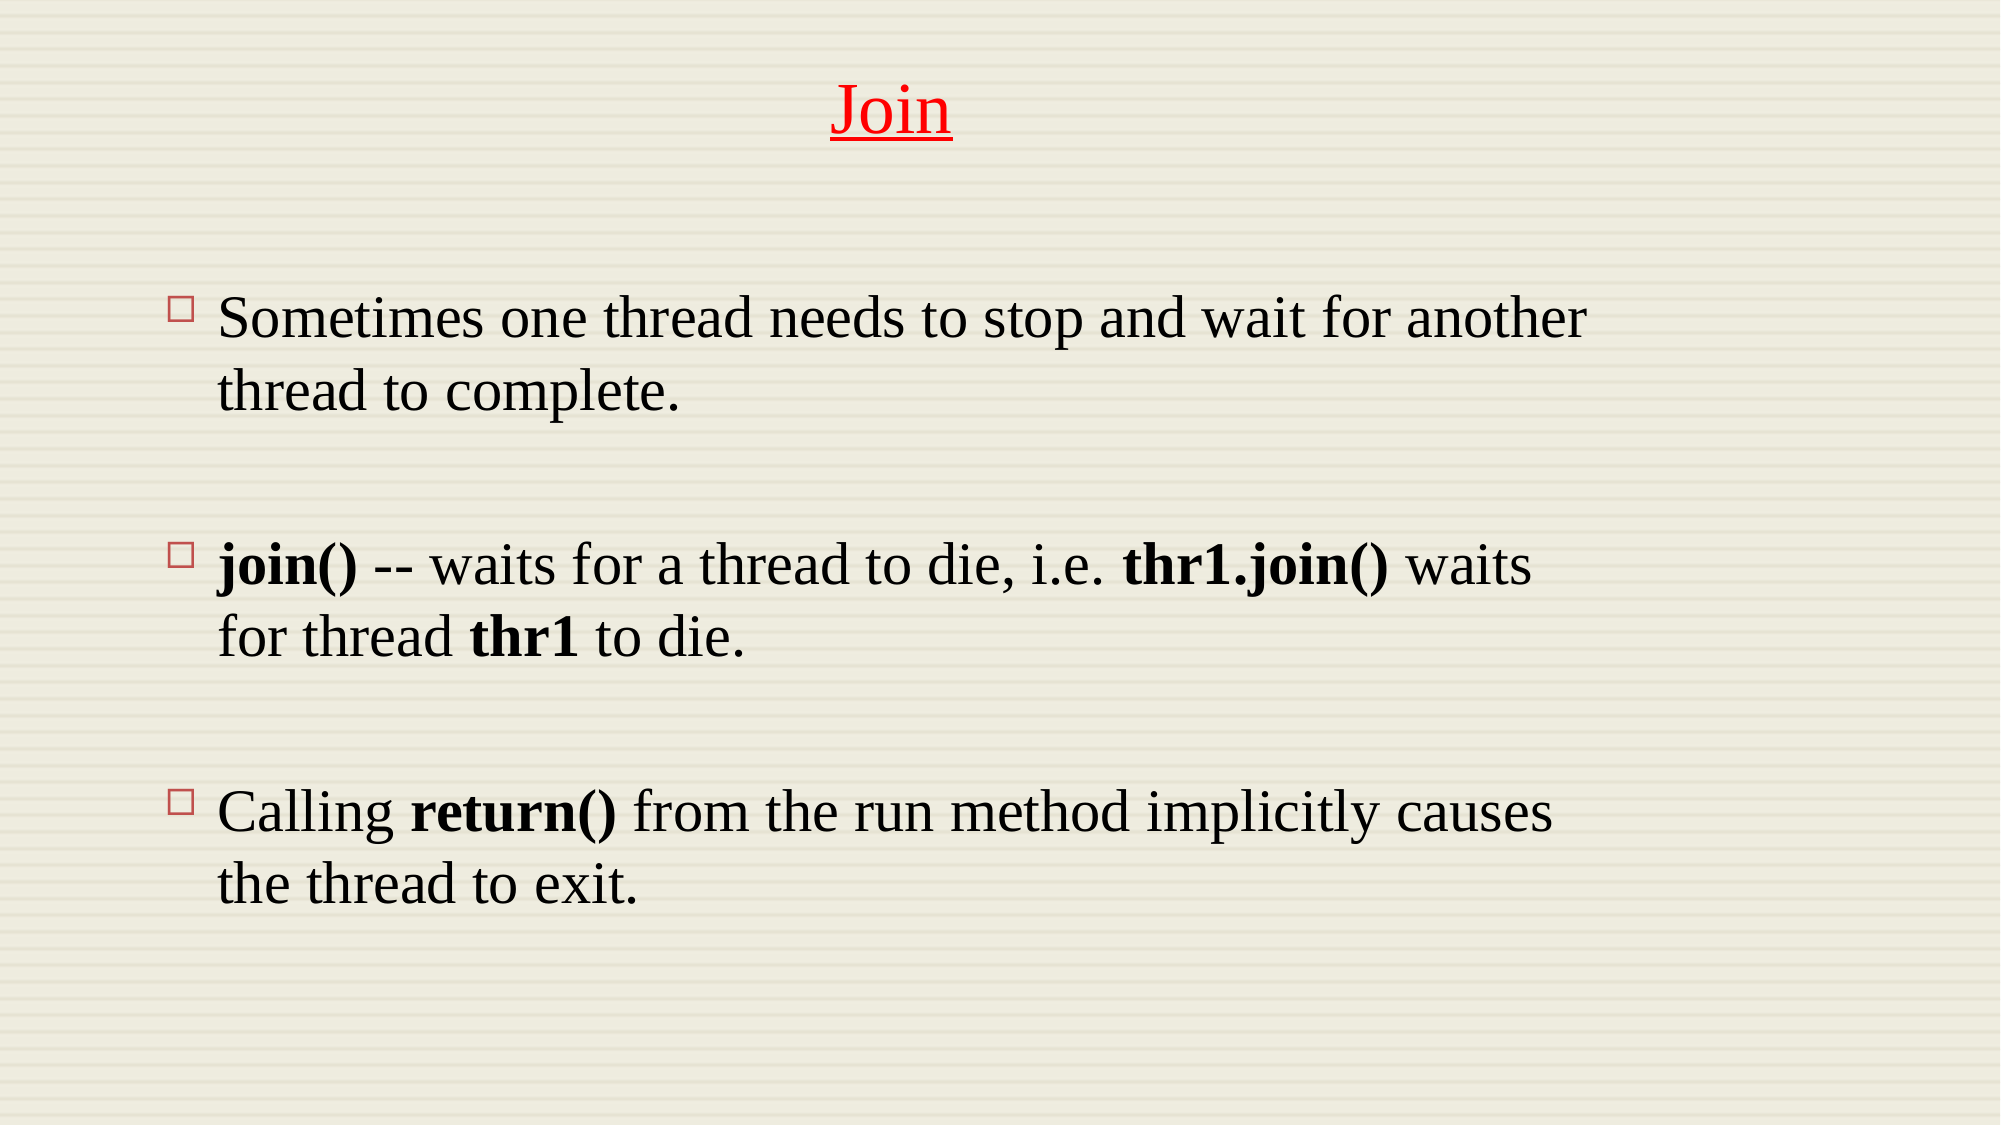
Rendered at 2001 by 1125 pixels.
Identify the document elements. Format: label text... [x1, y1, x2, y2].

title Join [57, 52, 1725, 156]
list Sometimes one thread needs to stop and wait for another thread to complete. join() -- waits for a thread to die, i.e. thr1.join() waits for thread thr1 to die. Calling return() from the run method implicitly causes the thread to exit. [150, 270, 1617, 890]
